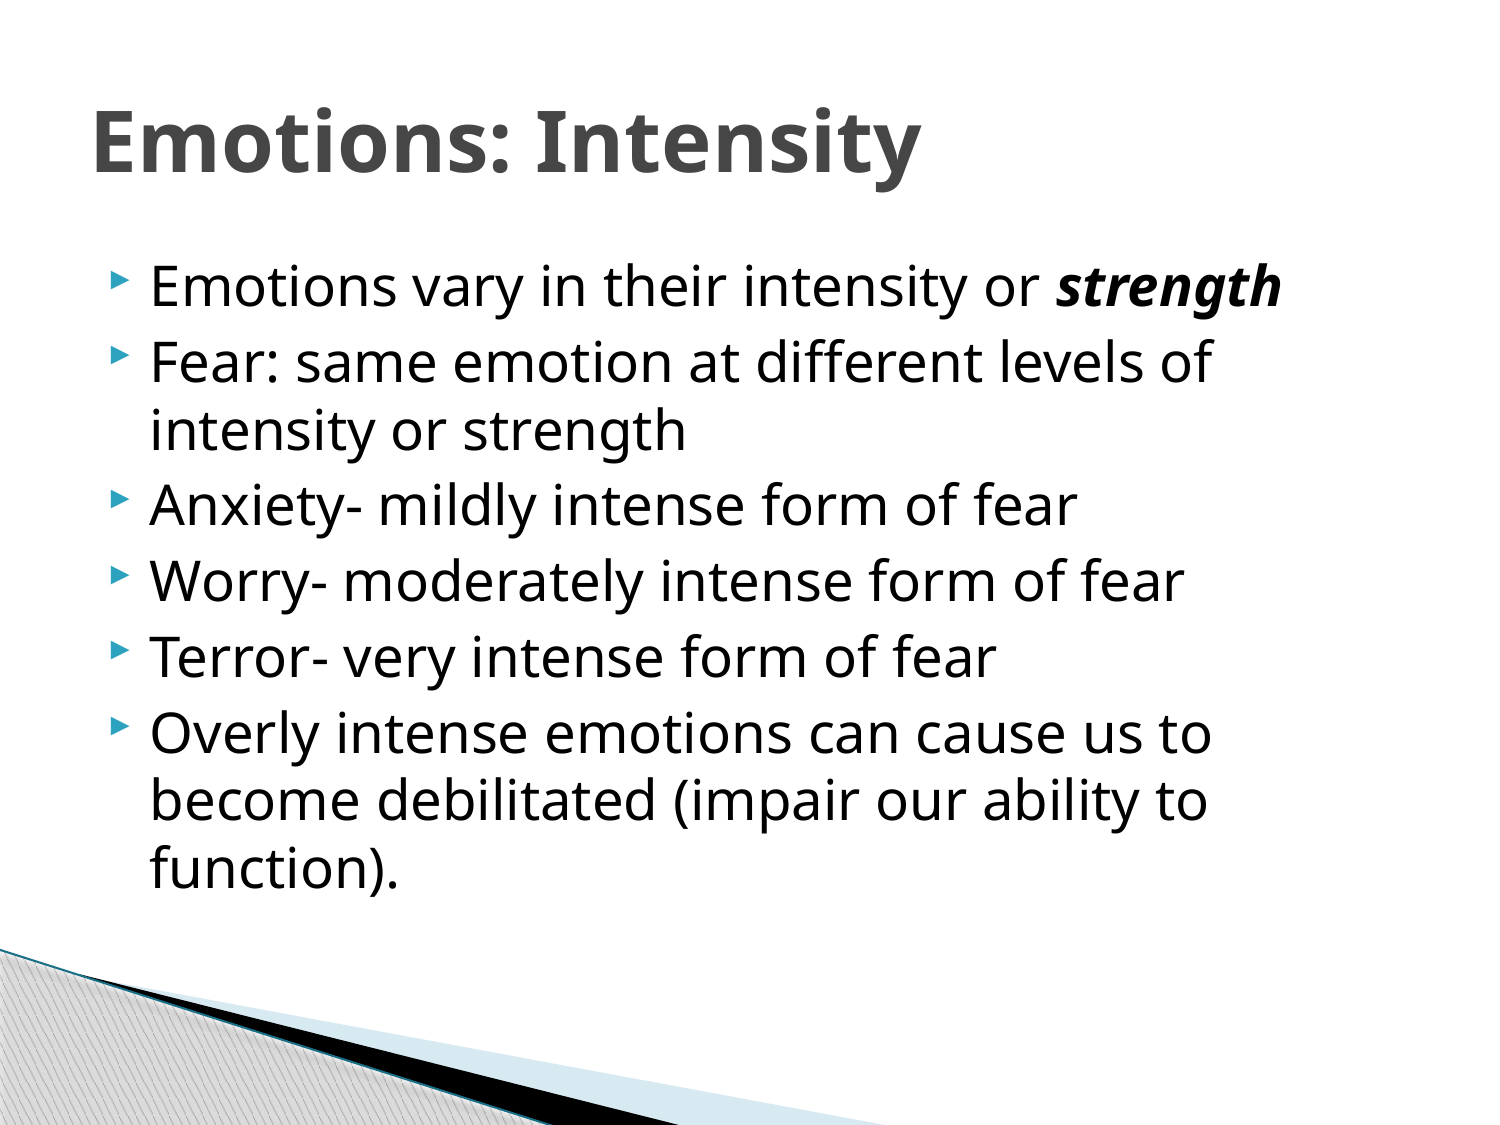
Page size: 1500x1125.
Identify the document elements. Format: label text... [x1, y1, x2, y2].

title Emotions: Intensity [75, 45, 1425, 233]
list Emotions vary in their intensity or strength Fear: same emotion at different levels of intensity or strength Anxiety- mildly intense form of fear Worry- moderately intense form of fear Terror- very intense form of fear Overly intense emotions can cause us to become debilitated (impair our ability to function). [75, 243, 1425, 986]
